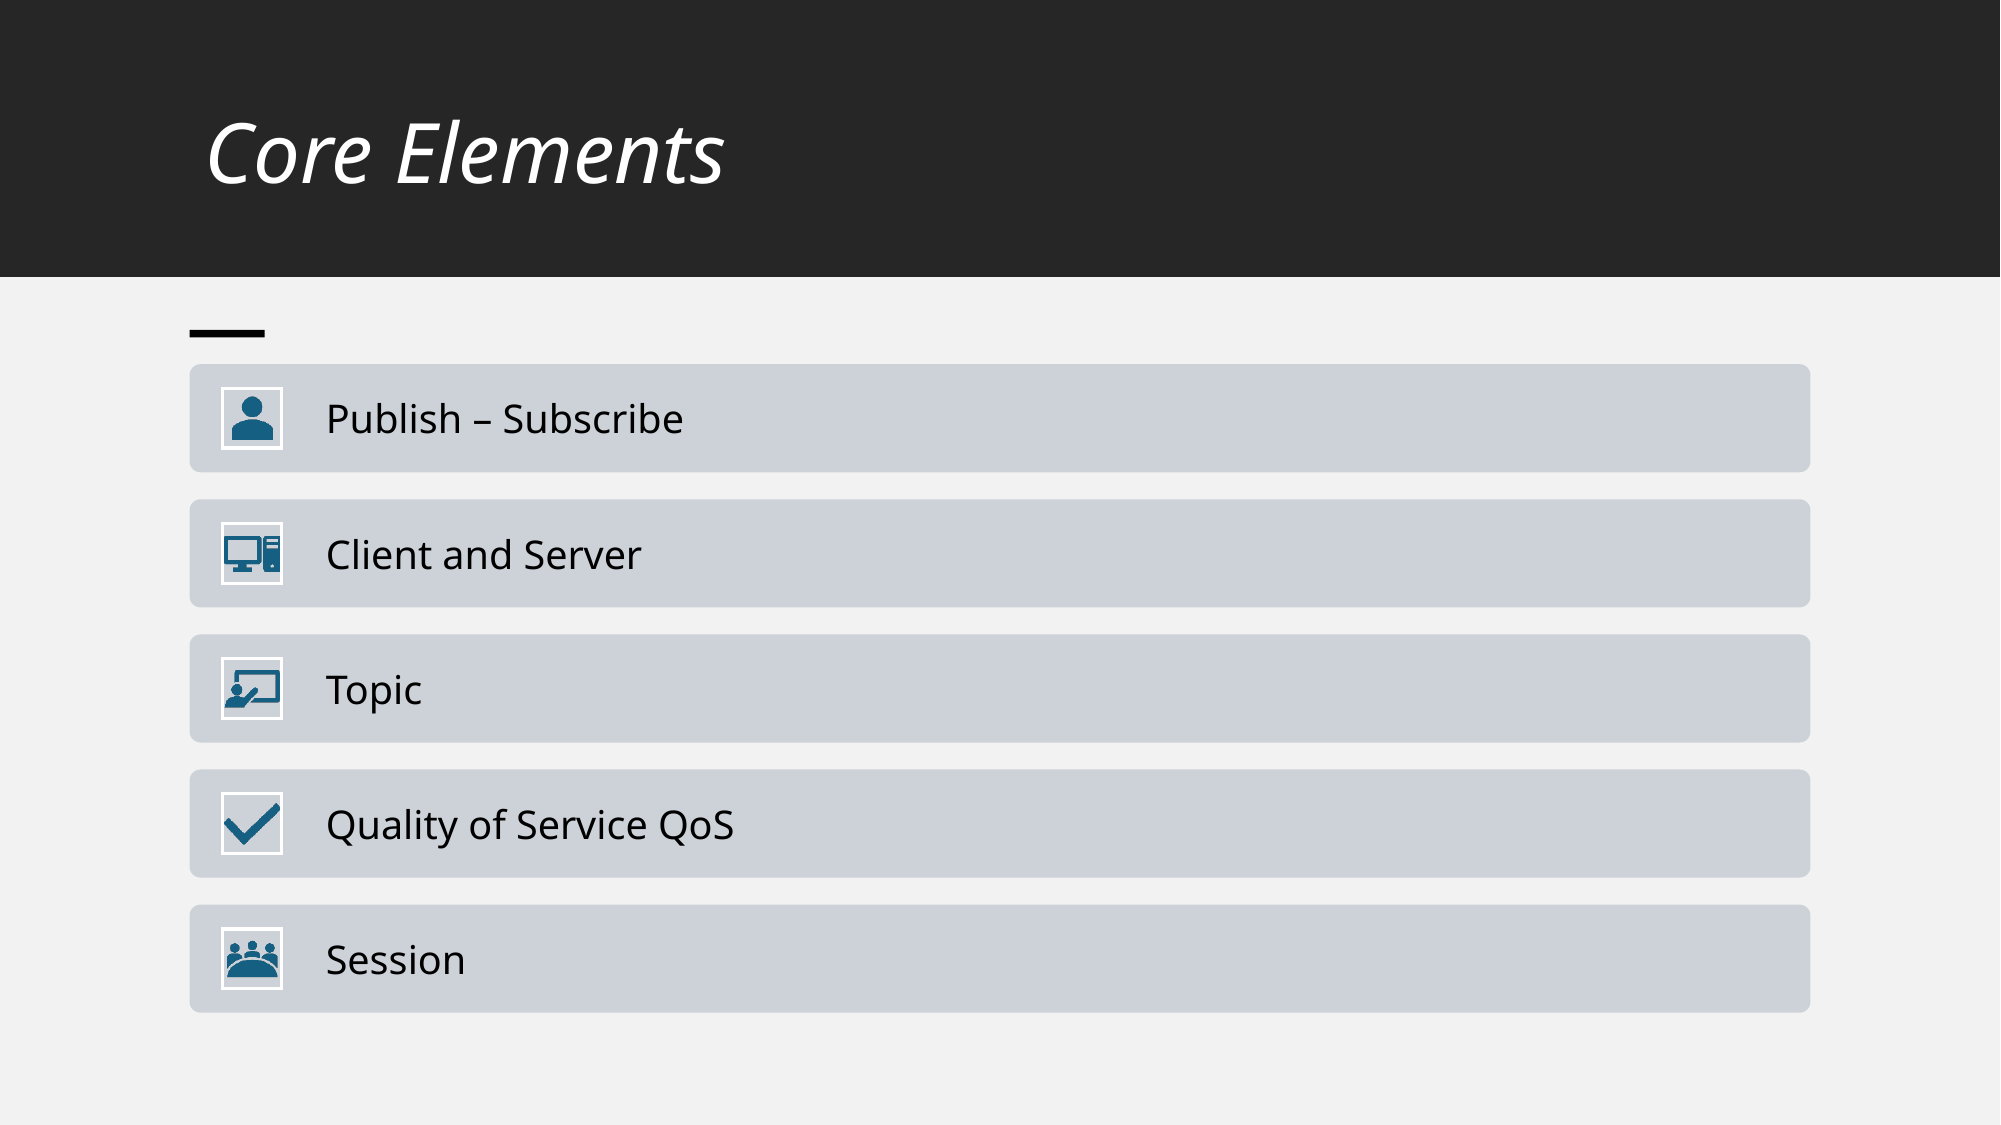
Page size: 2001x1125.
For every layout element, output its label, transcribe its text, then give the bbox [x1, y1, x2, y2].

text_box [0, 0, 2000, 275]
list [189, 363, 1811, 1014]
title Core Elements [189, 104, 1812, 253]
text_box [0, 275, 2000, 1125]
text_box [188, 328, 266, 339]
